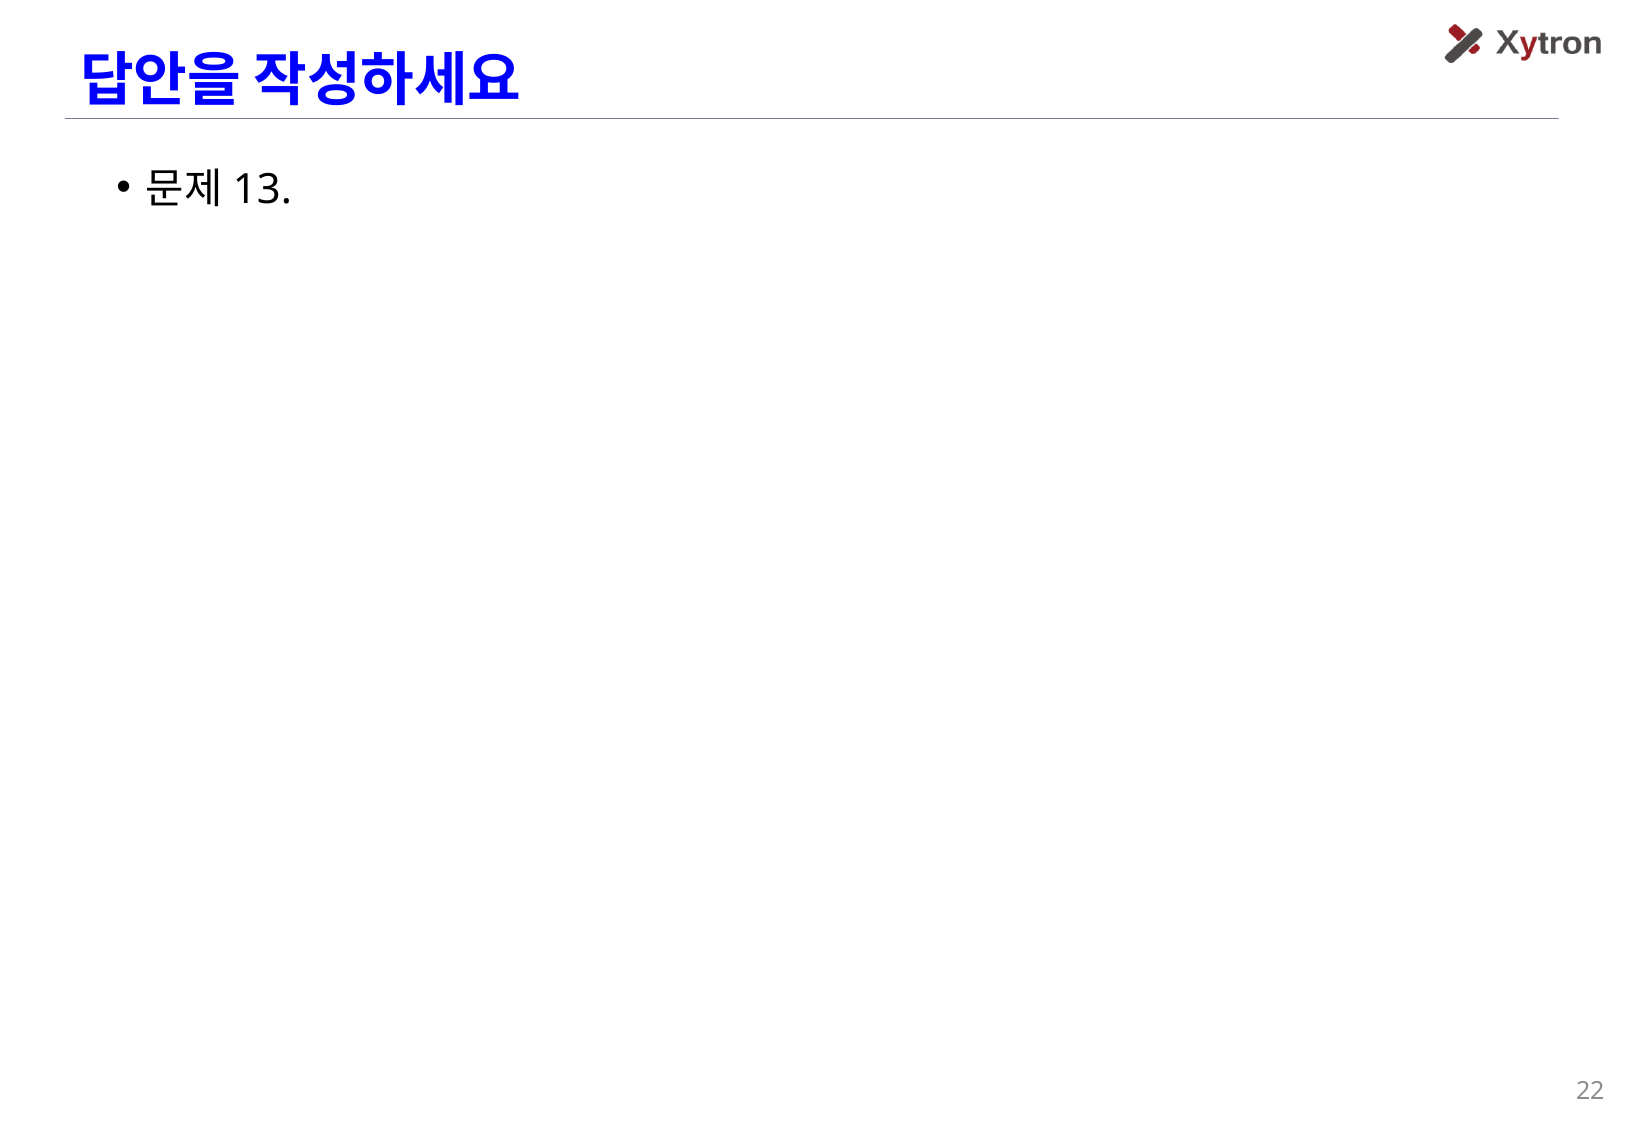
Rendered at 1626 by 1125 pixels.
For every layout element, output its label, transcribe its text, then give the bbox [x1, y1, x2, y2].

picture [1444, 24, 1601, 63]
text_box 문제13. [101, 154, 1558, 1071]
text_box 22 [1240, 1061, 1620, 1122]
text_box 답안을 작성하세요 [65, 27, 1558, 128]
